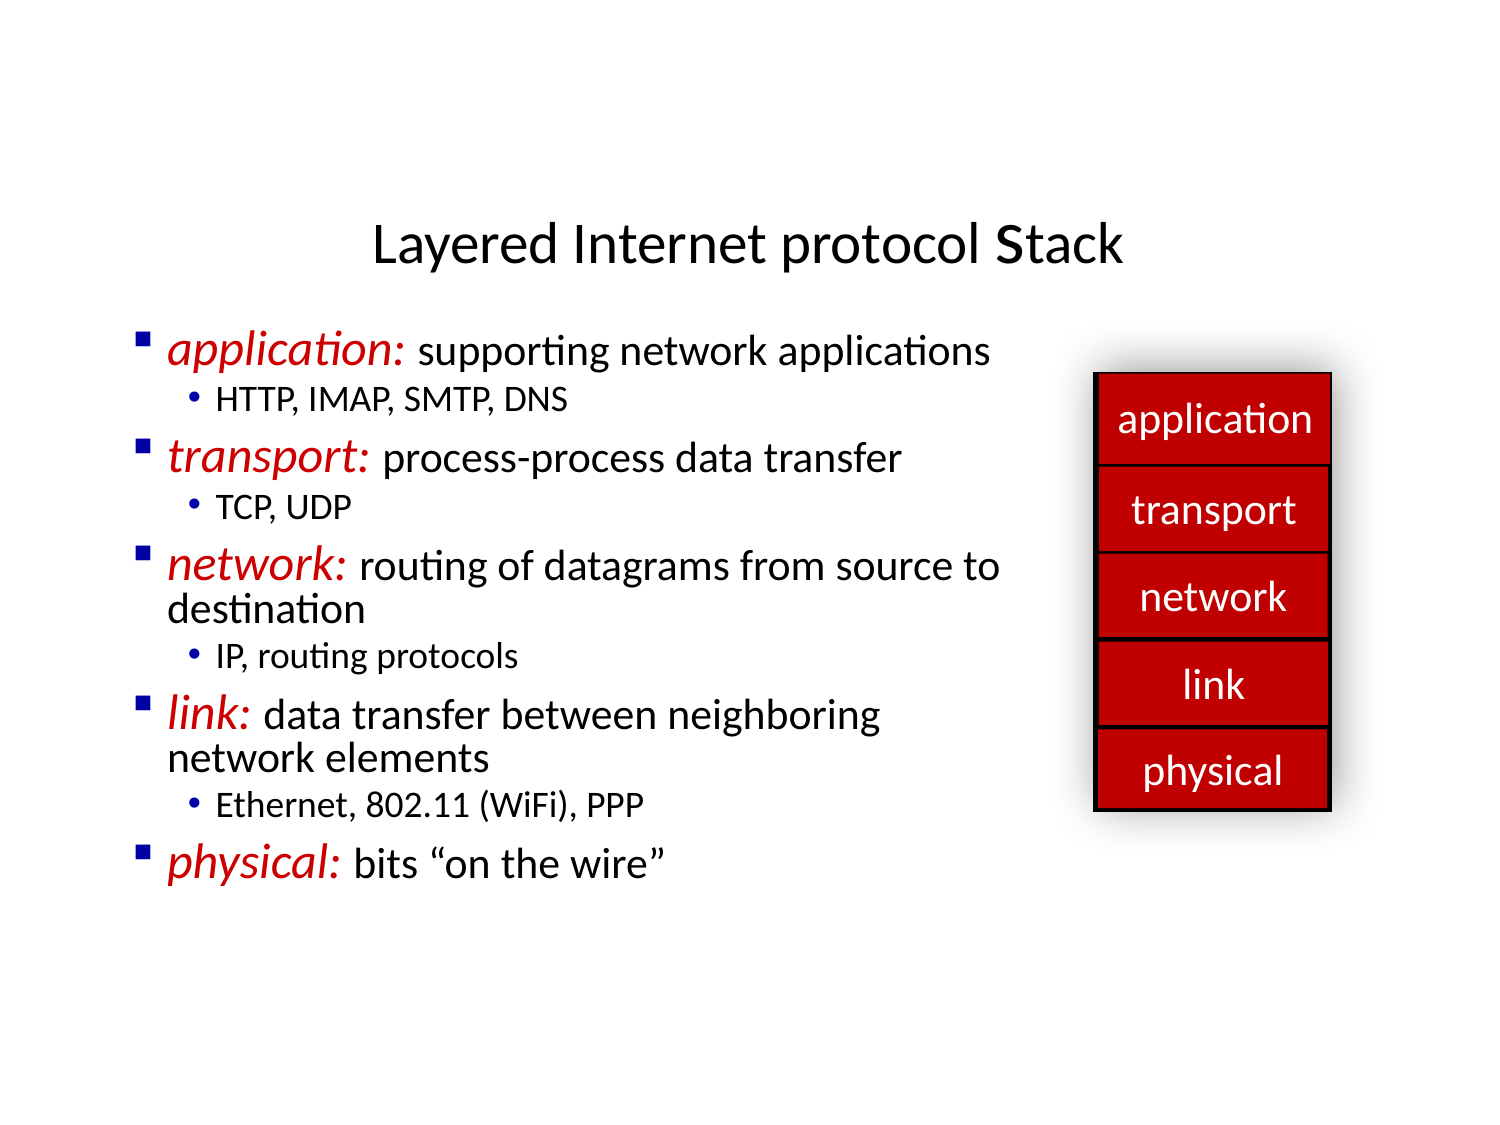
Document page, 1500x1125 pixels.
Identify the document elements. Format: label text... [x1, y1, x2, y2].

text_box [1098, 373, 1331, 465]
title Layered Internet protocol stack [101, 176, 1396, 287]
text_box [1097, 729, 1328, 809]
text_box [1098, 641, 1329, 726]
text_box application: supporting network applications HTTP, IMAP, SMTP, DNS transport: process-process data transfer TCP, UDP network: routing of datagrams from source to destination IP, routing protocols link: data transfer between neighboring network elements Ethernet, 802.11 (WiFi), PPP physical: bits “on the wire” [120, 321, 1027, 928]
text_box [1098, 553, 1329, 638]
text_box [1098, 466, 1329, 552]
